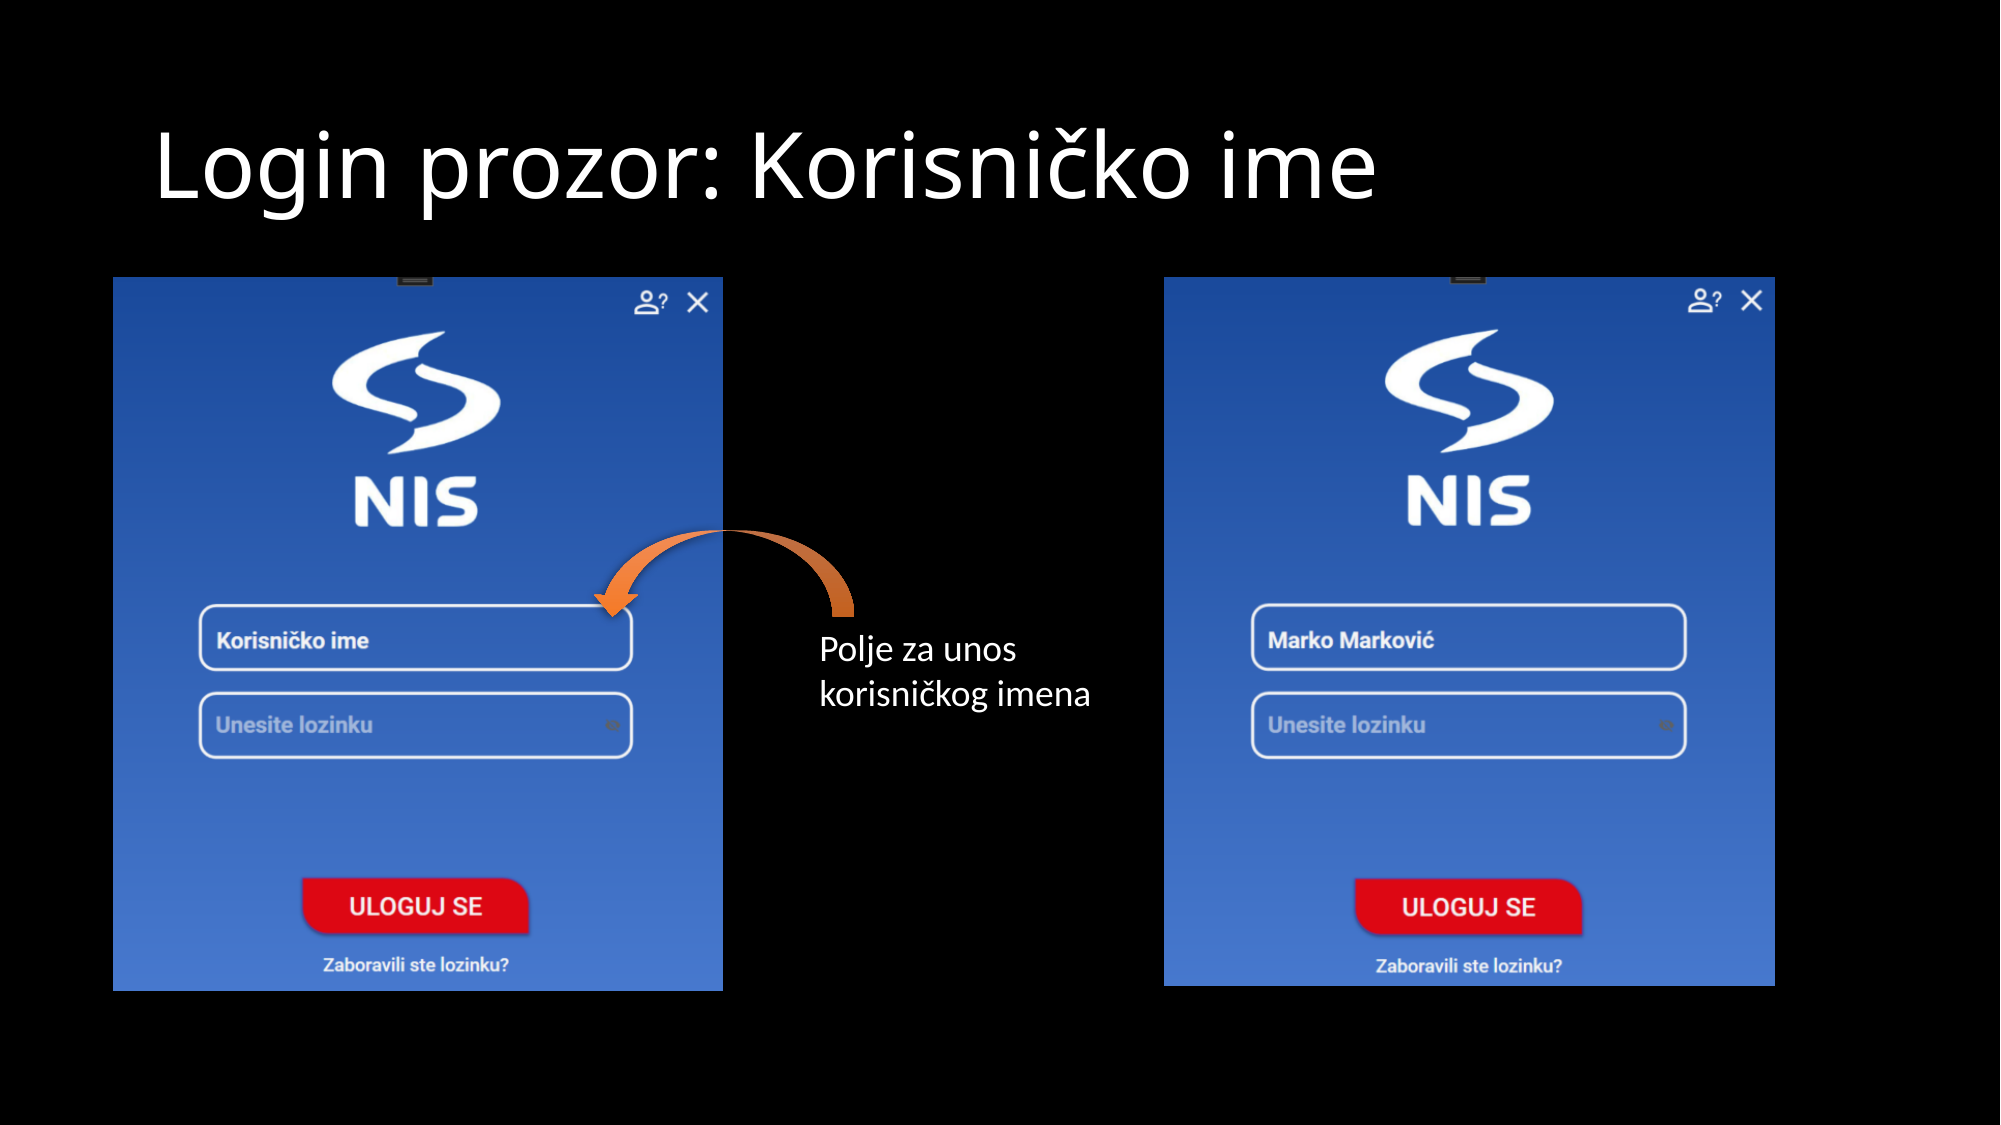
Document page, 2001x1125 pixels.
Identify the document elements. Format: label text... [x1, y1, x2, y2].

picture [1164, 277, 1775, 986]
title Login prozor: Korisničko ime [137, 59, 1863, 278]
text_box Polje za unos korisničkog imena [804, 616, 1125, 722]
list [113, 277, 723, 992]
